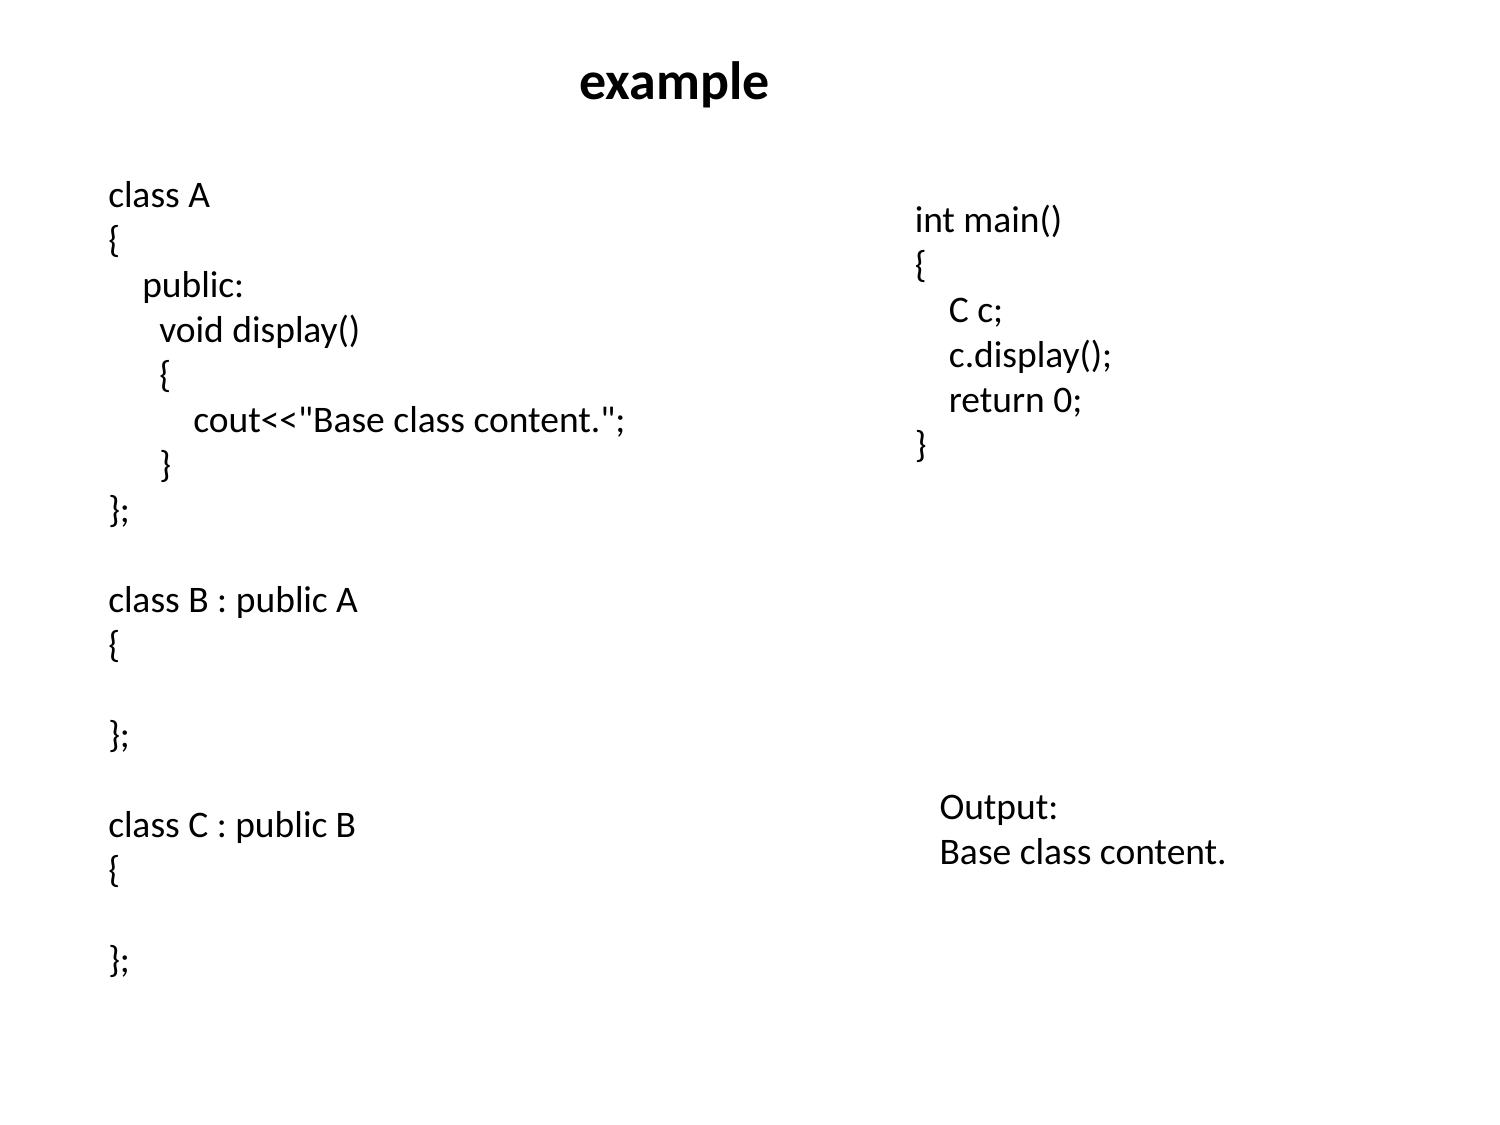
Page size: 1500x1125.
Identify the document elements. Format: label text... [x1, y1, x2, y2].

title example [74, 37, 1276, 118]
text_box class A { public: void display() { cout<<"Base class content."; } }; class B : public A { }; class C : public B { }; [93, 162, 844, 1033]
text_box int main() { C c; c.display(); return 0; } [900, 187, 1363, 473]
text_box Output: Base class content. [924, 774, 1288, 880]
